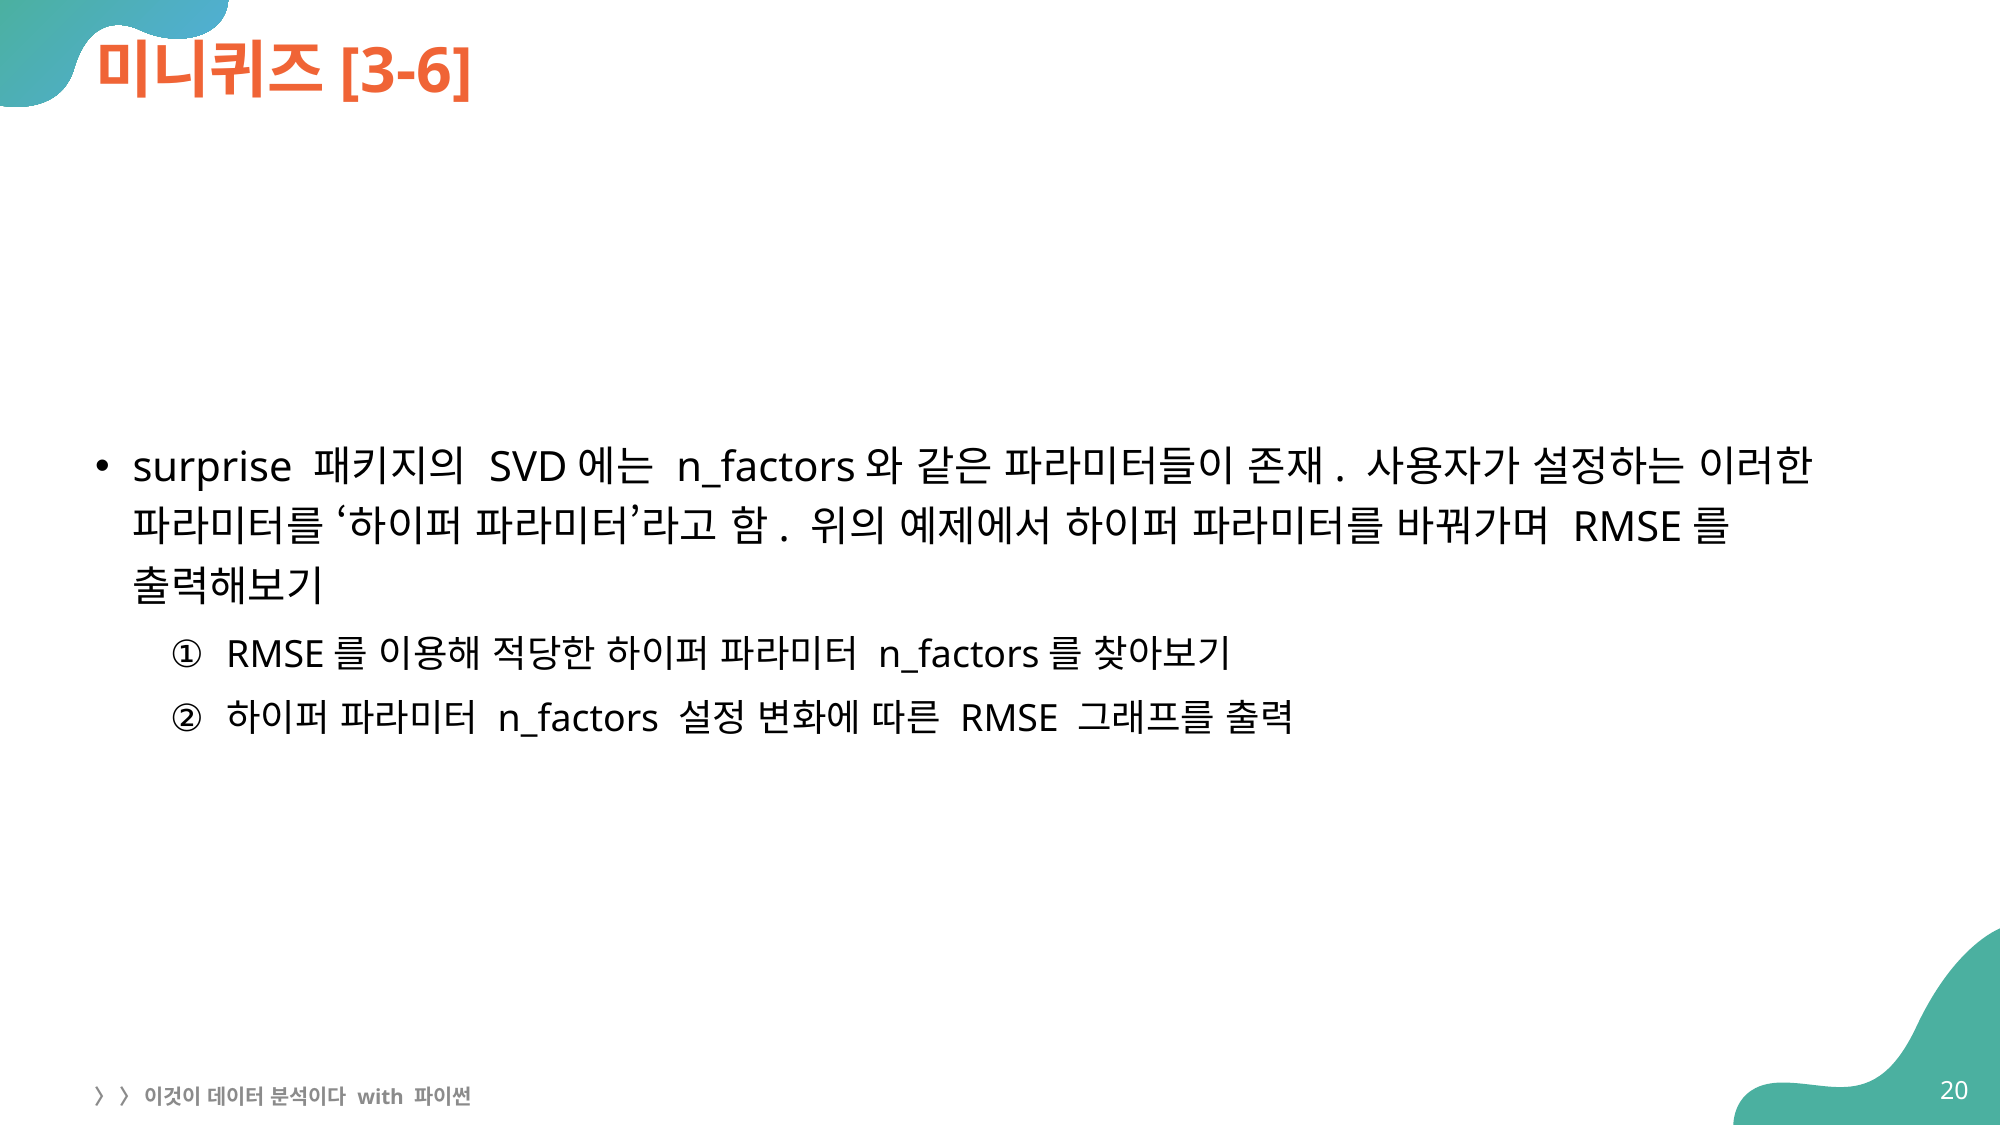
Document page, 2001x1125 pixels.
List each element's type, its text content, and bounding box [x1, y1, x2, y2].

list surprise 패키지의 SVD에는 n_factors와 같은 파라미터들이 존재. 사용자가 설정하는 이러한 파라미터를 ‘하이퍼 파라미터’라고 함. 위의 예제에서 하이퍼 파라미터를 바꿔가며 RMSE를 출력해보기 RMSE를 이용해 적당한 하이퍼 파라미터 n_factors를 찾아보기 하이퍼 파라미터 n_factors 설정 변화에 따른 RMSE 그래프를 출력 [79, 133, 1931, 1036]
title 미니퀴즈[3-6] [79, 17, 1931, 128]
slide_number 20 [1917, 1061, 1984, 1122]
footer 〉 〉 이것이 데이터 분석이다 with 파이썬 [79, 1078, 755, 1114]
